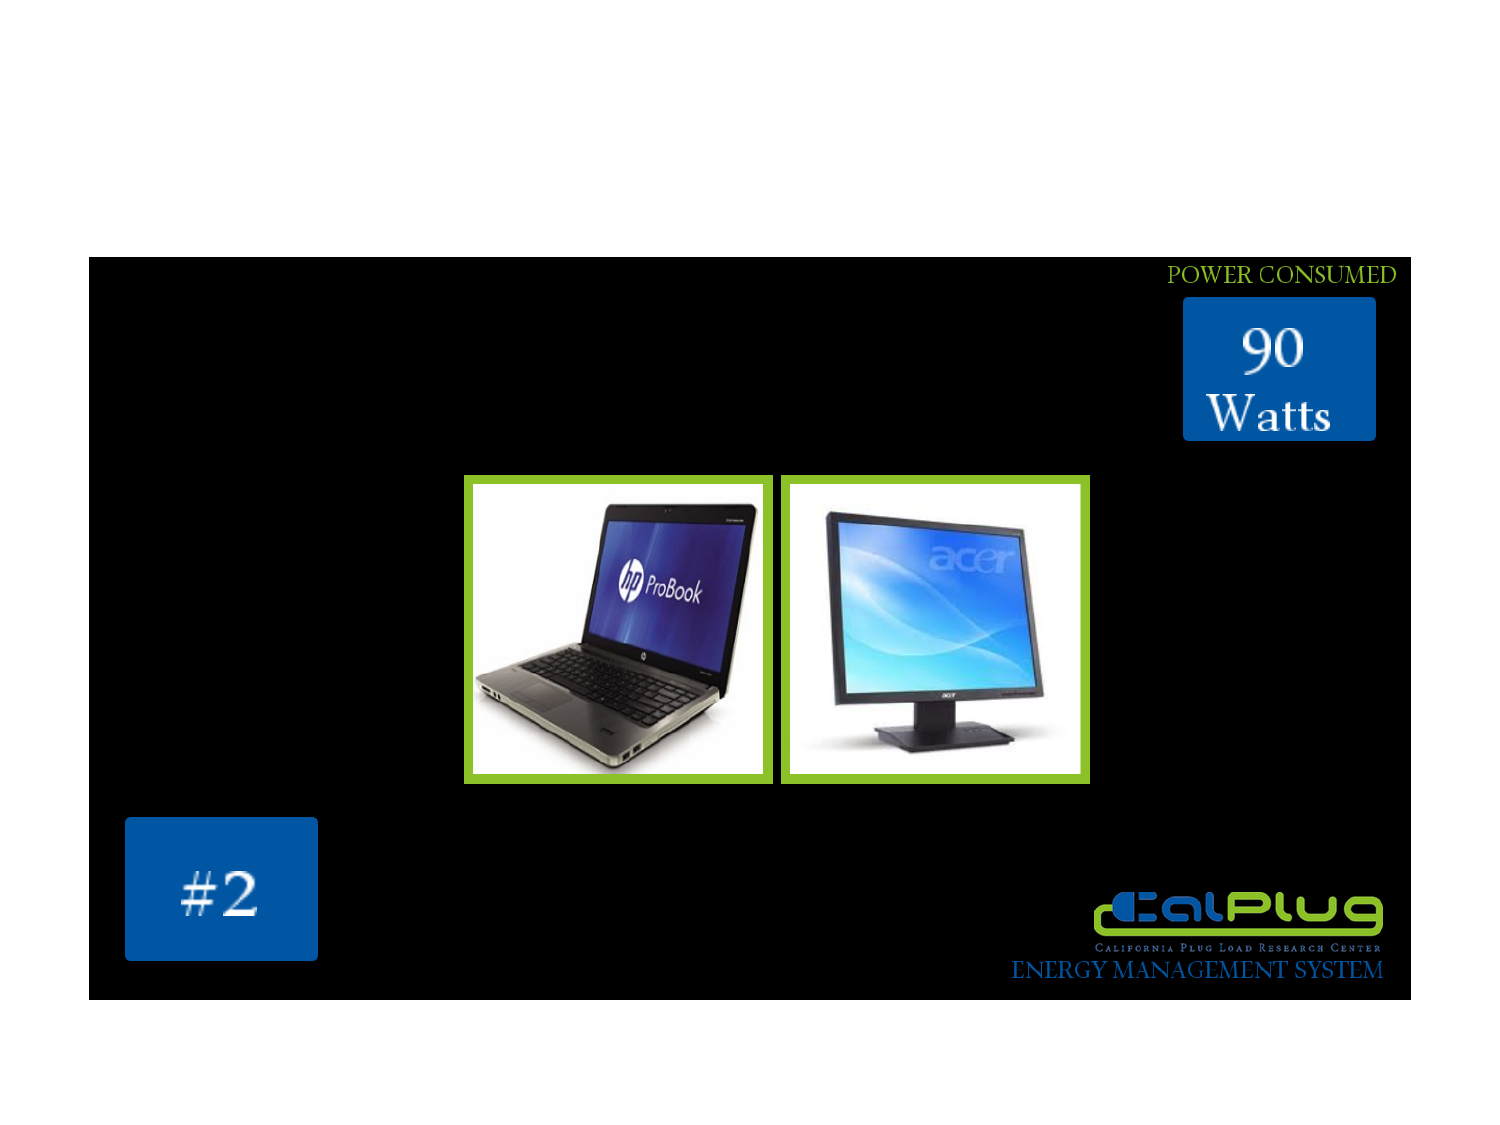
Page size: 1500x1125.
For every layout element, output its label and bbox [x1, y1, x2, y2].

list [89, 257, 1411, 1001]
